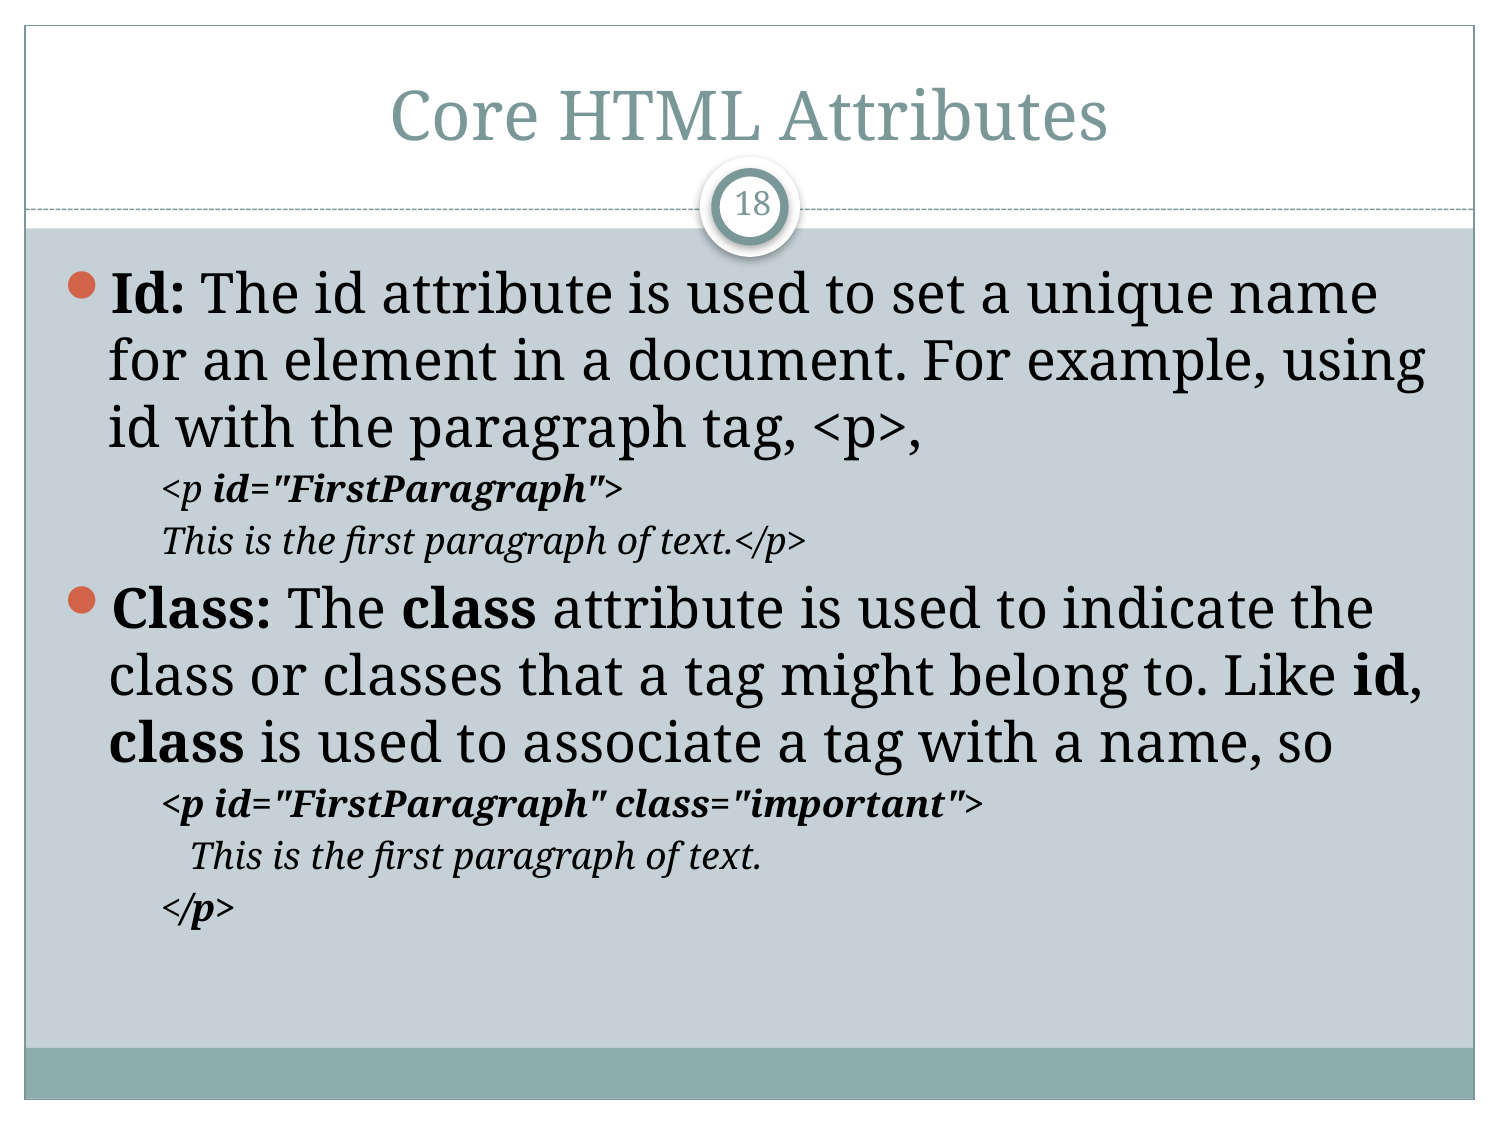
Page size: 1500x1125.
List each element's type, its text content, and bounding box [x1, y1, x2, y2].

slide_number 18 [715, 168, 791, 241]
title Core HTML Attributes [49, 37, 1450, 162]
list Id: The id attribute is used to set a unique name for an element in a document. For example, using id with the paragraph tag, <p>, <p id="FirstParagraph"> This is the first paragraph of text.</p> Class: The class attribute is used to indicate the class or classes that a tag might belong to. Like id, class is used to associate a tag with a name, so <p id="FirstParagraph" class="important"> This is the first paragraph of text. </p> [49, 250, 1445, 1001]
